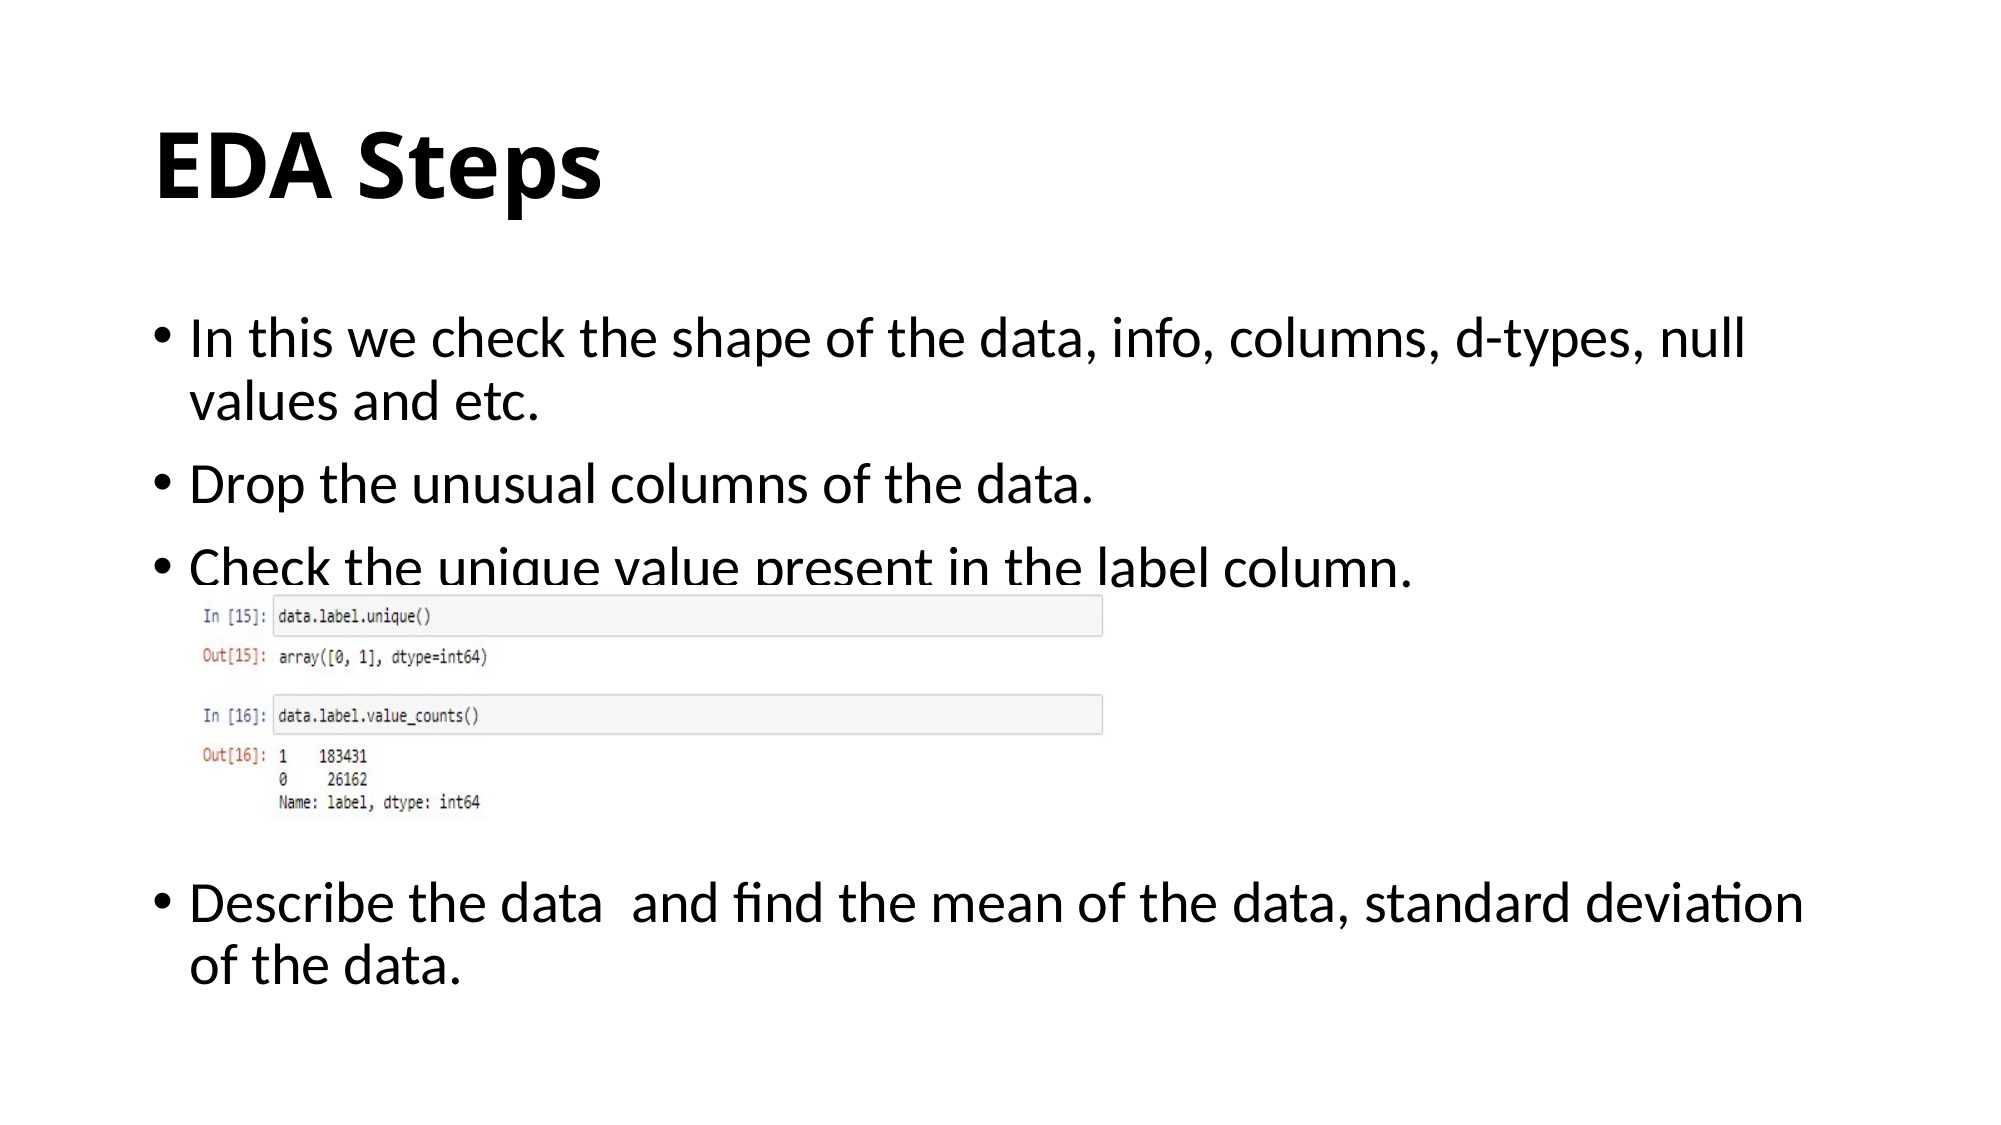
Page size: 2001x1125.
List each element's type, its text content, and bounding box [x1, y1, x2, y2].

title EDA Steps [137, 59, 1863, 278]
list In this we check the shape of the data, info, columns, d-types, null values and etc. Drop the unusual columns of the data. Check the unique value present in the label column. Describe the data and find the mean of the data, standard deviation of the data. [137, 299, 1863, 1125]
picture [184, 585, 1112, 825]
